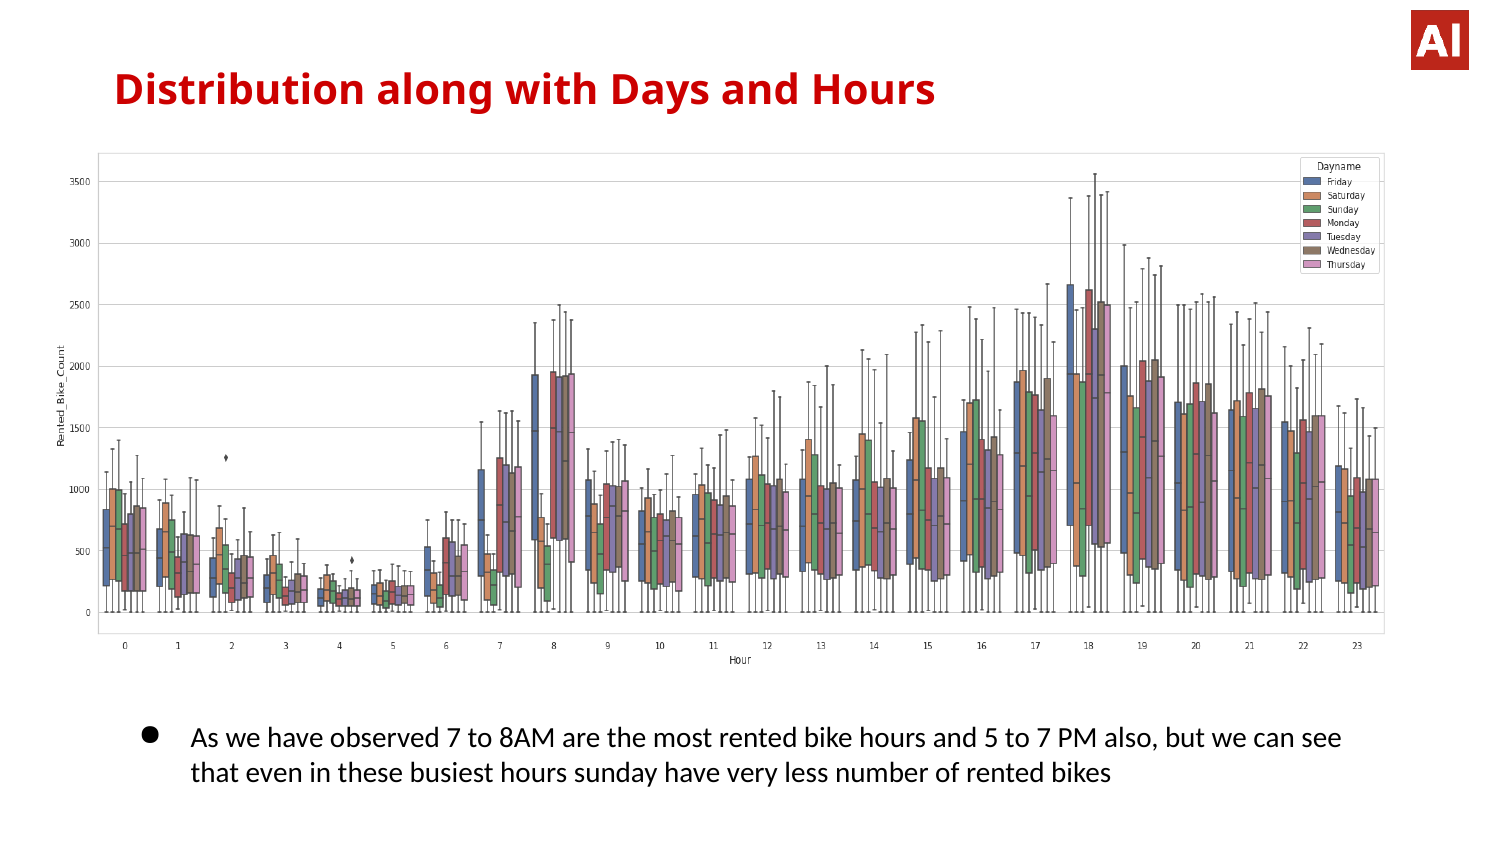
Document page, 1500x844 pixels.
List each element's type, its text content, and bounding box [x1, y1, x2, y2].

text_box As we have observed 7 to 8AM are the most rented bike hours and 5 to 7 PM also, but we can see that even in these busiest hours sunday have very less number of rented bikes [136, 716, 1367, 789]
title Distribution along with Days and Hours [113, 60, 1125, 145]
picture [49, 146, 1388, 673]
picture [1411, 10, 1469, 70]
